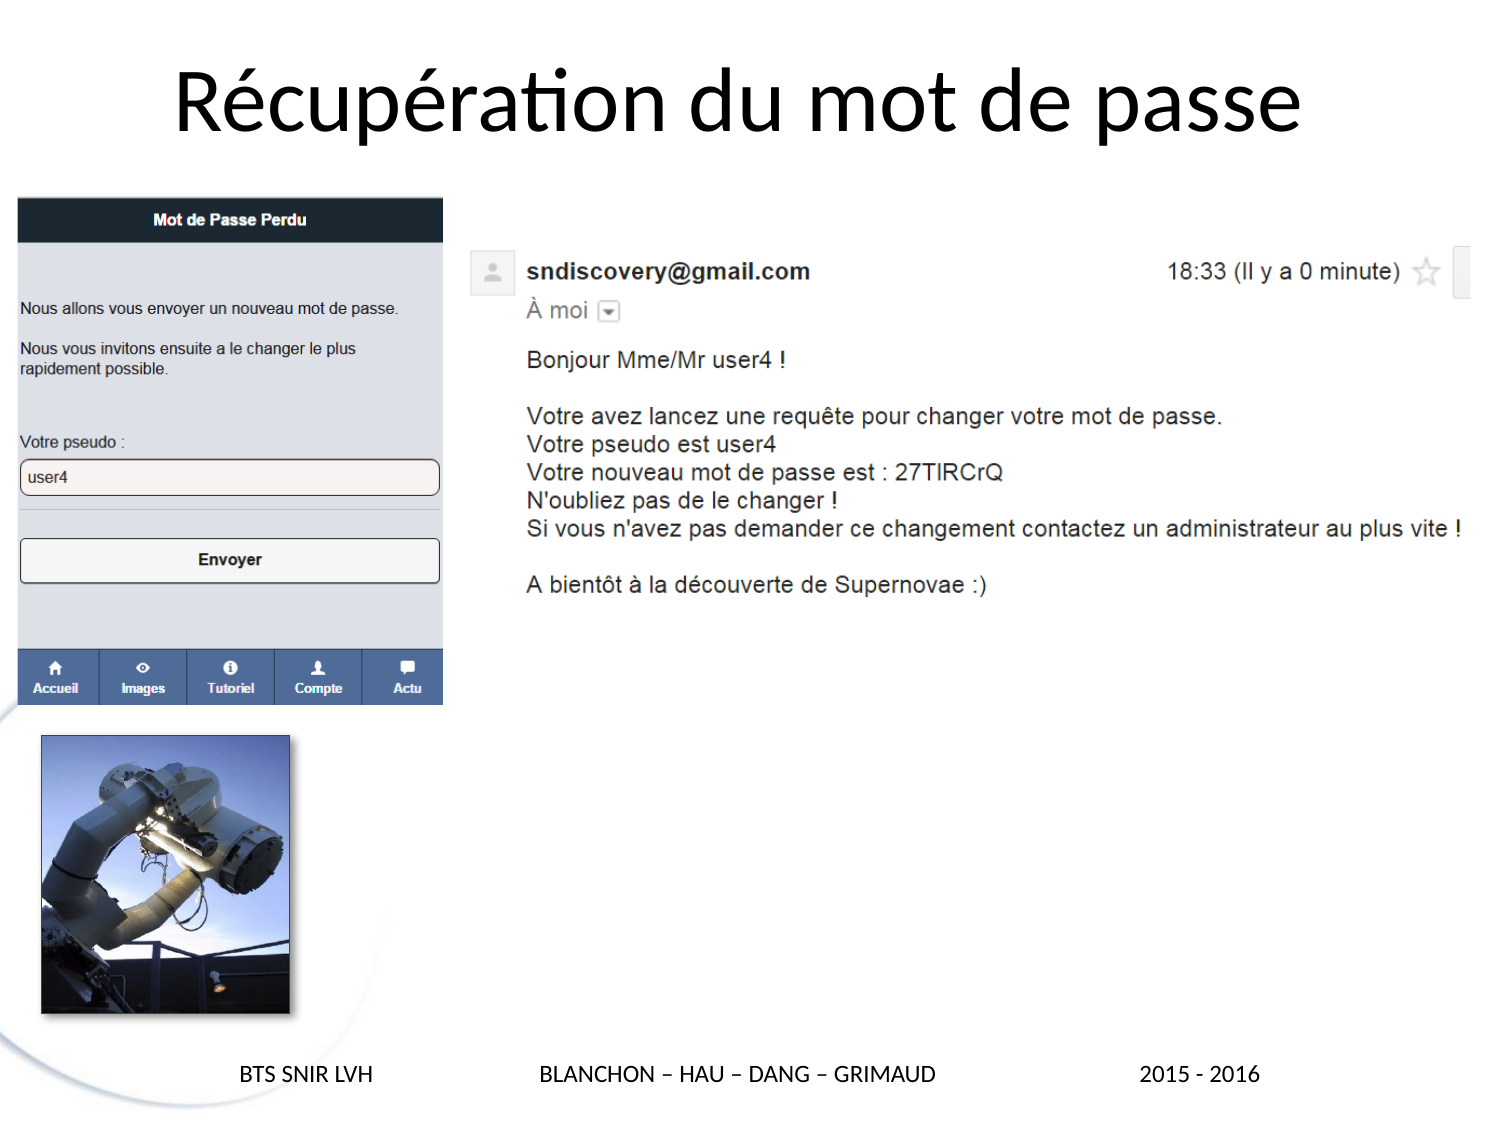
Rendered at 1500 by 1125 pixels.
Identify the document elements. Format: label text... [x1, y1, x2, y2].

title Récupération du mot de passe [147, 0, 1331, 190]
footer BTS SNIR LVH BLANCHON – HAU – DANG – GRIMAUD 2015 - 2016 [418, 1042, 1483, 1103]
picture [0, 196, 444, 1125]
picture [466, 243, 1471, 603]
